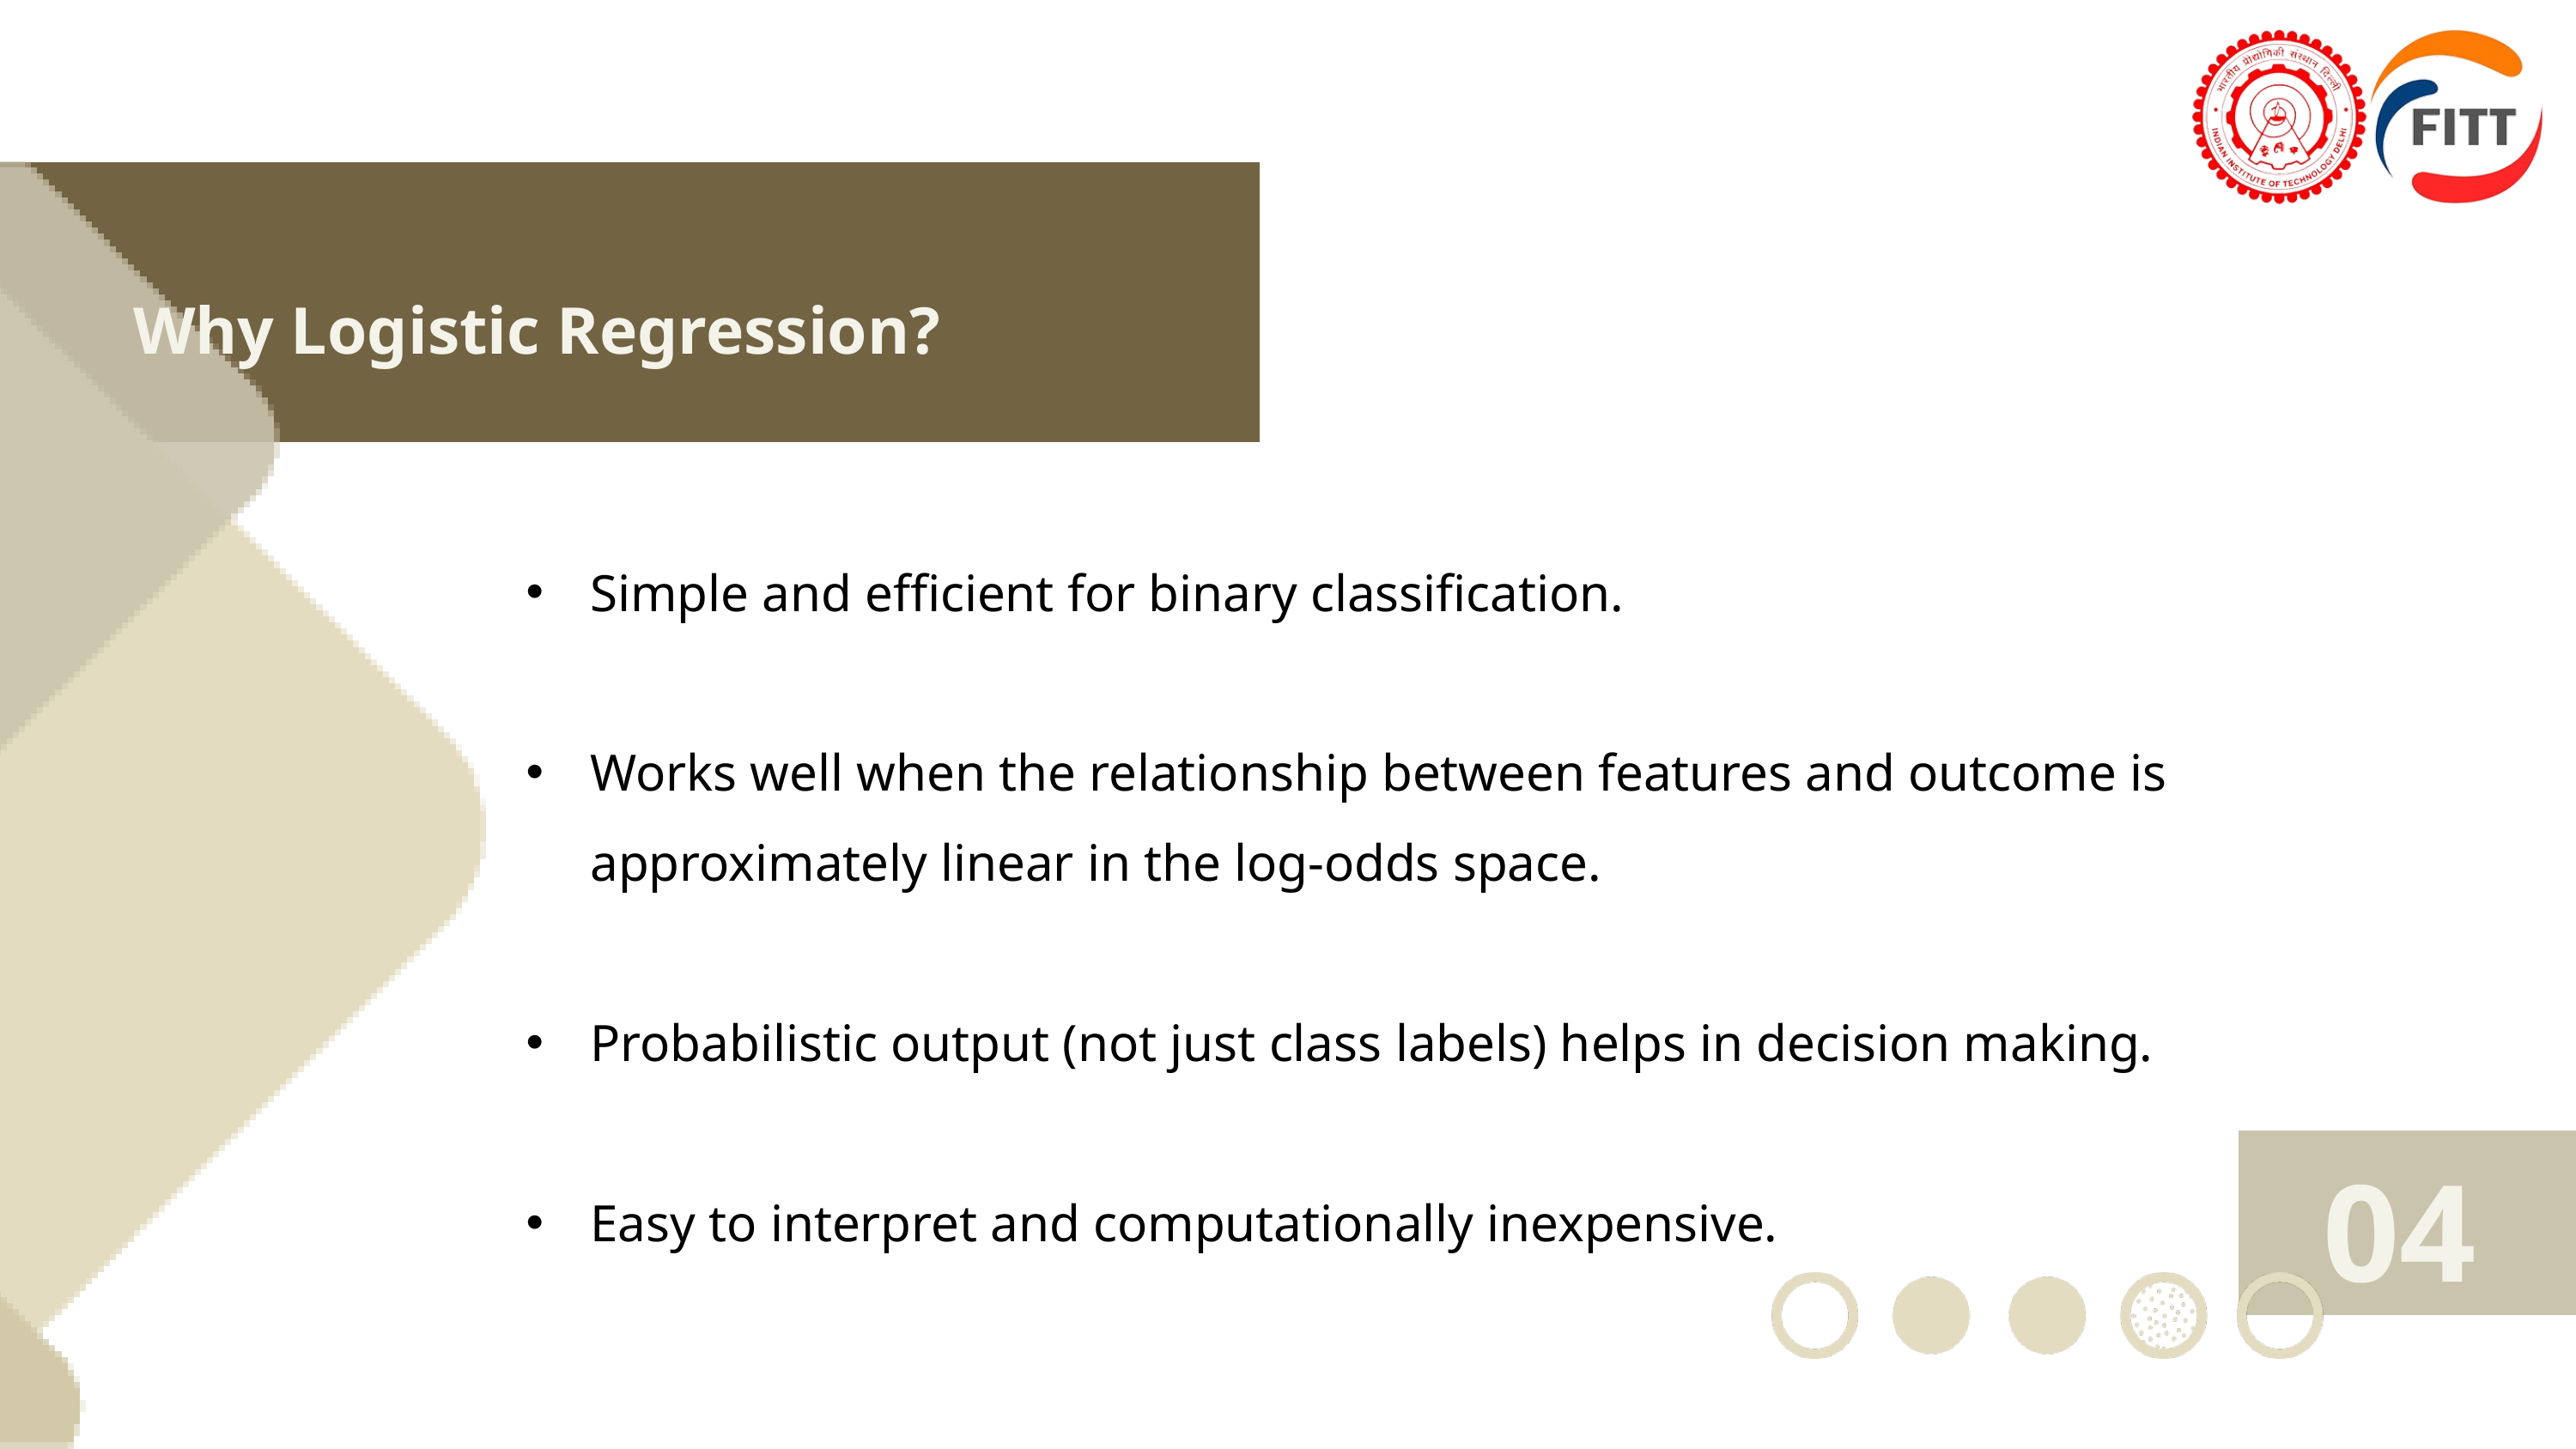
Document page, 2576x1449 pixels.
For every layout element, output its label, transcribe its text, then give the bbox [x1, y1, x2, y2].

text_box [0, 450, 499, 1449]
text_box Simple and efficient for binary classification. Works well when the relationship between features and outcome is approximately linear in the log-odds space. Probabilistic output (not just class labels) helps in decision making. Easy to interpret and computationally inexpensive. [526, 530, 2190, 1252]
text_box 04 [2222, 1120, 2576, 1309]
text_box [1770, 1272, 2325, 1359]
picture [2189, 27, 2545, 206]
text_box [2238, 1130, 2576, 1316]
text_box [0, 161, 1261, 443]
